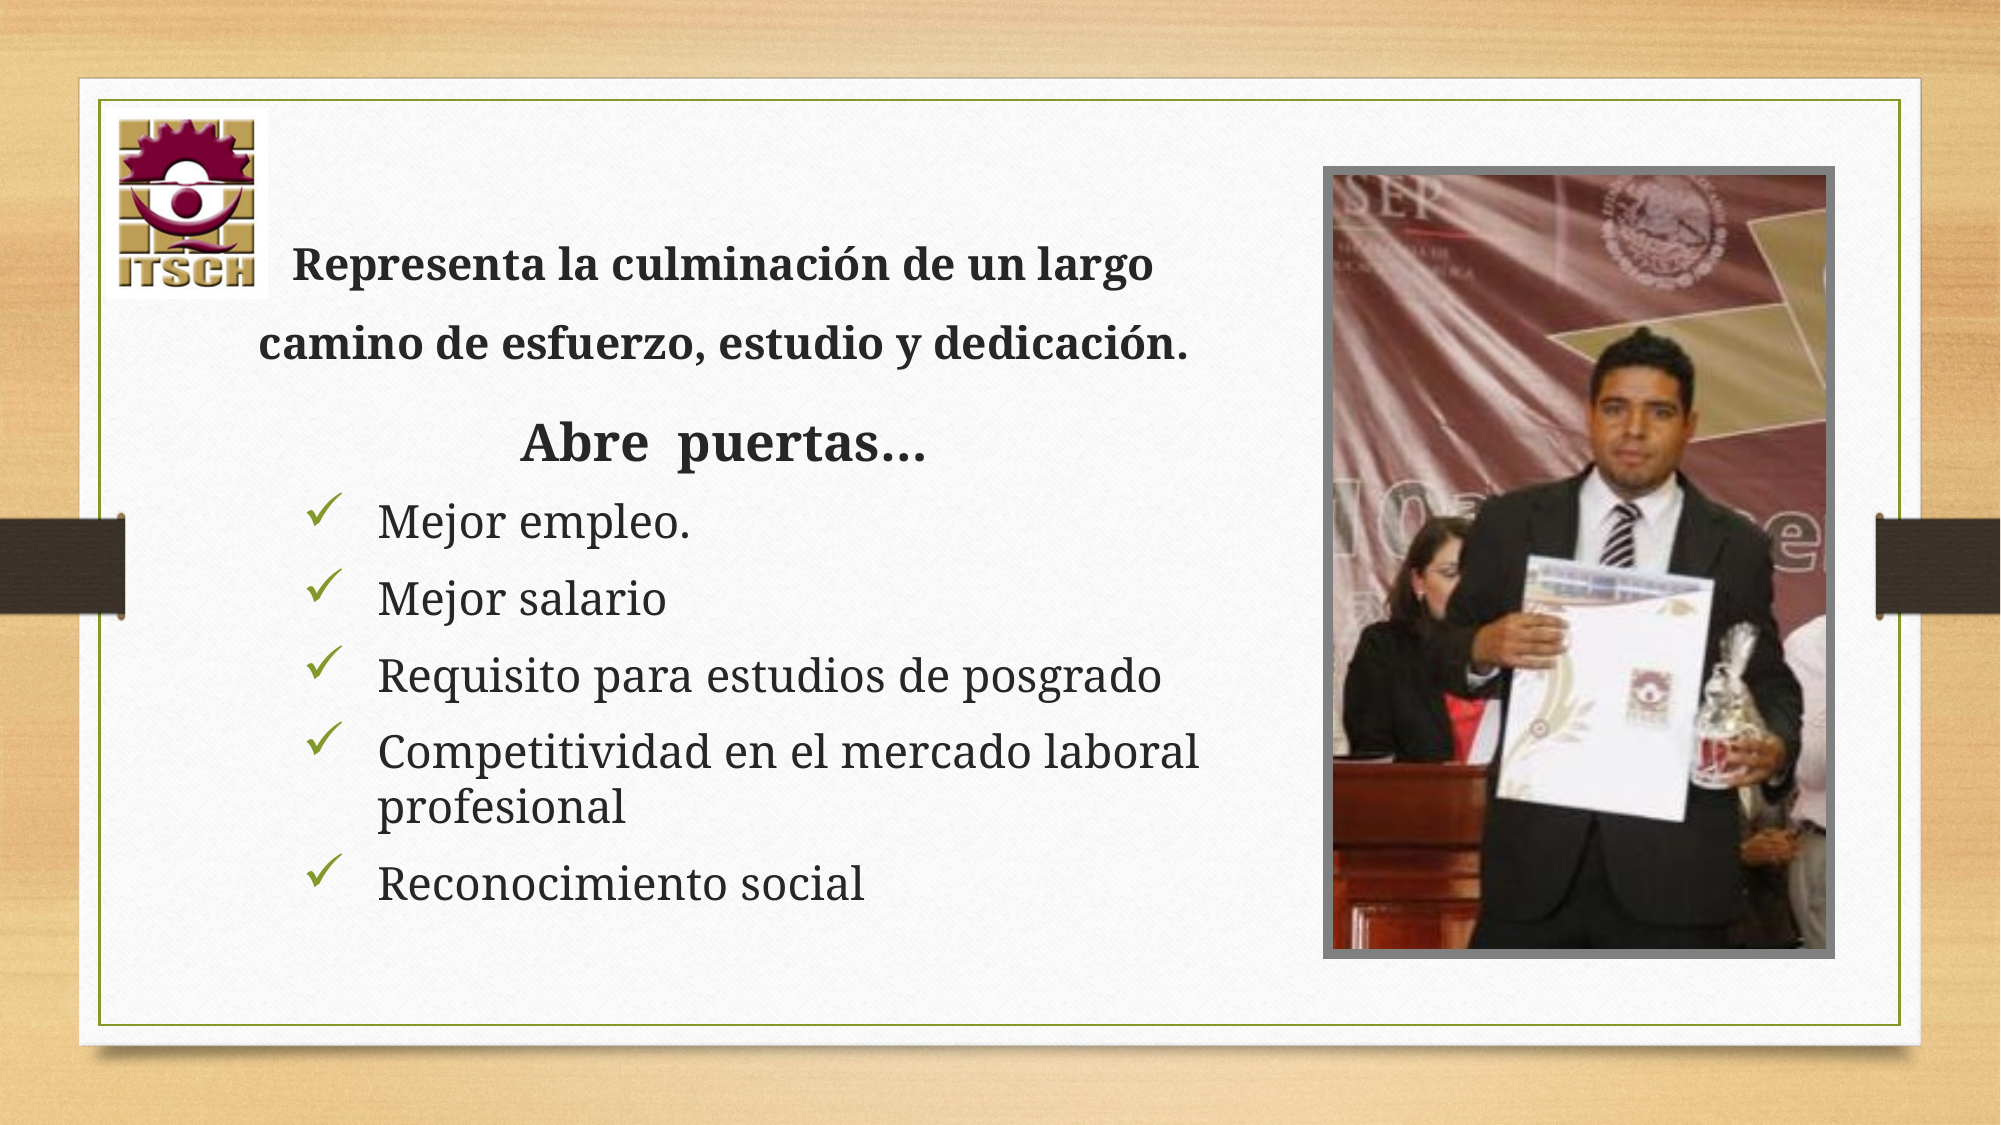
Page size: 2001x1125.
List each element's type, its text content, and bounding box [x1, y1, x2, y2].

list Abre puertas… Mejor empleo. Mejor salario Requisito para estudios de posgrado Competitividad en el mercado laboral profesional Reconocimiento social [212, 401, 1237, 955]
title Representa la culminación de un largo camino de esfuerzo, estudio y dedicación. [212, 149, 1237, 377]
picture [0, 0, 2001, 1125]
